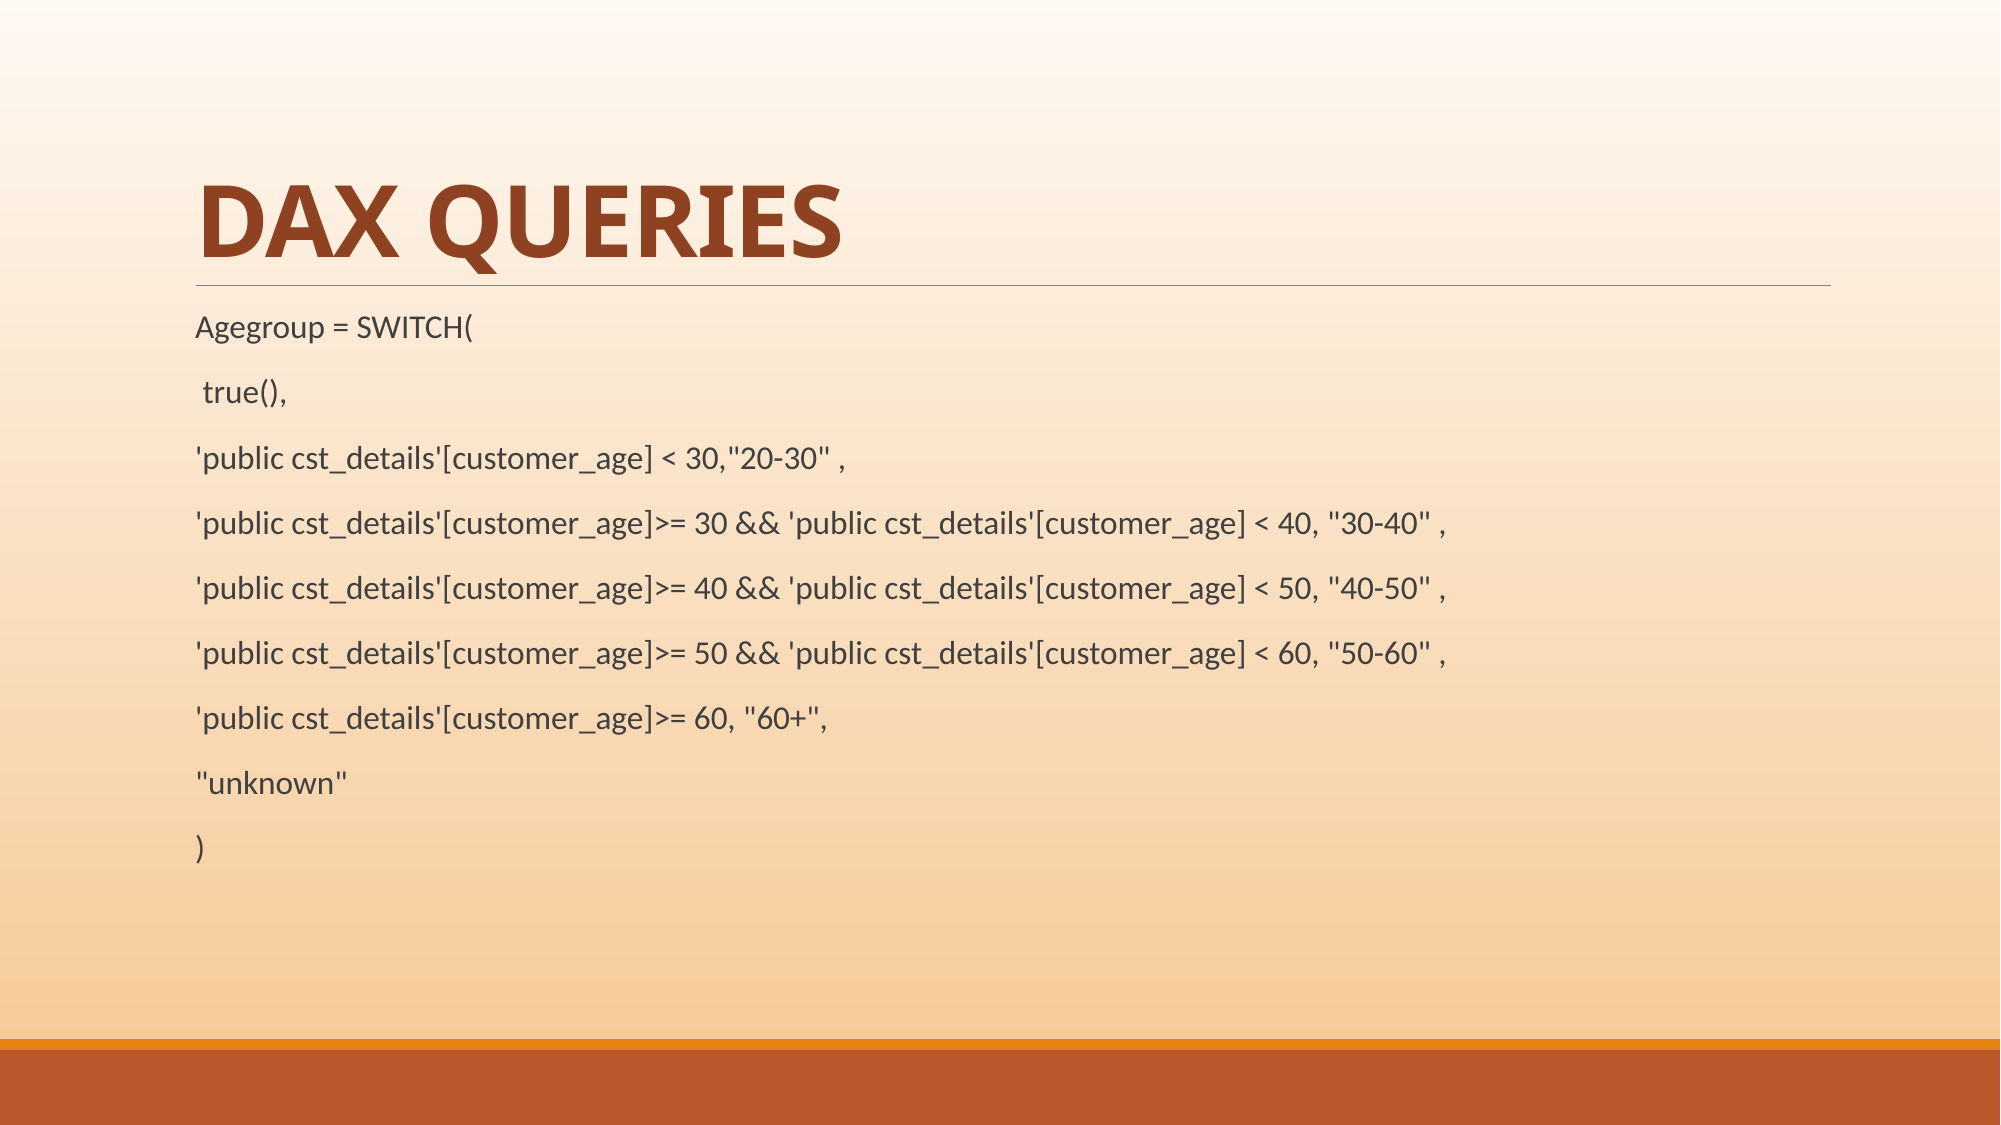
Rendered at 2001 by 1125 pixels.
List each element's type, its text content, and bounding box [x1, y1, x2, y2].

title DAX QUERIES [180, 47, 1830, 285]
list Agegroup = SWITCH( true(), 'public cst_details'[customer_age] < 30,"20-30" , 'public cst_details'[customer_age]>= 30 && 'public cst_details'[customer_age] < 40, "30-40" , 'public cst_details'[customer_age]>= 40 && 'public cst_details'[customer_age] < 50, "40-50" , 'public cst_details'[customer_age]>= 50 && 'public cst_details'[customer_age] < 60, "50-60" , 'public cst_details'[customer_age]>= 60, "60+", "unknown" ) [180, 302, 1830, 963]
